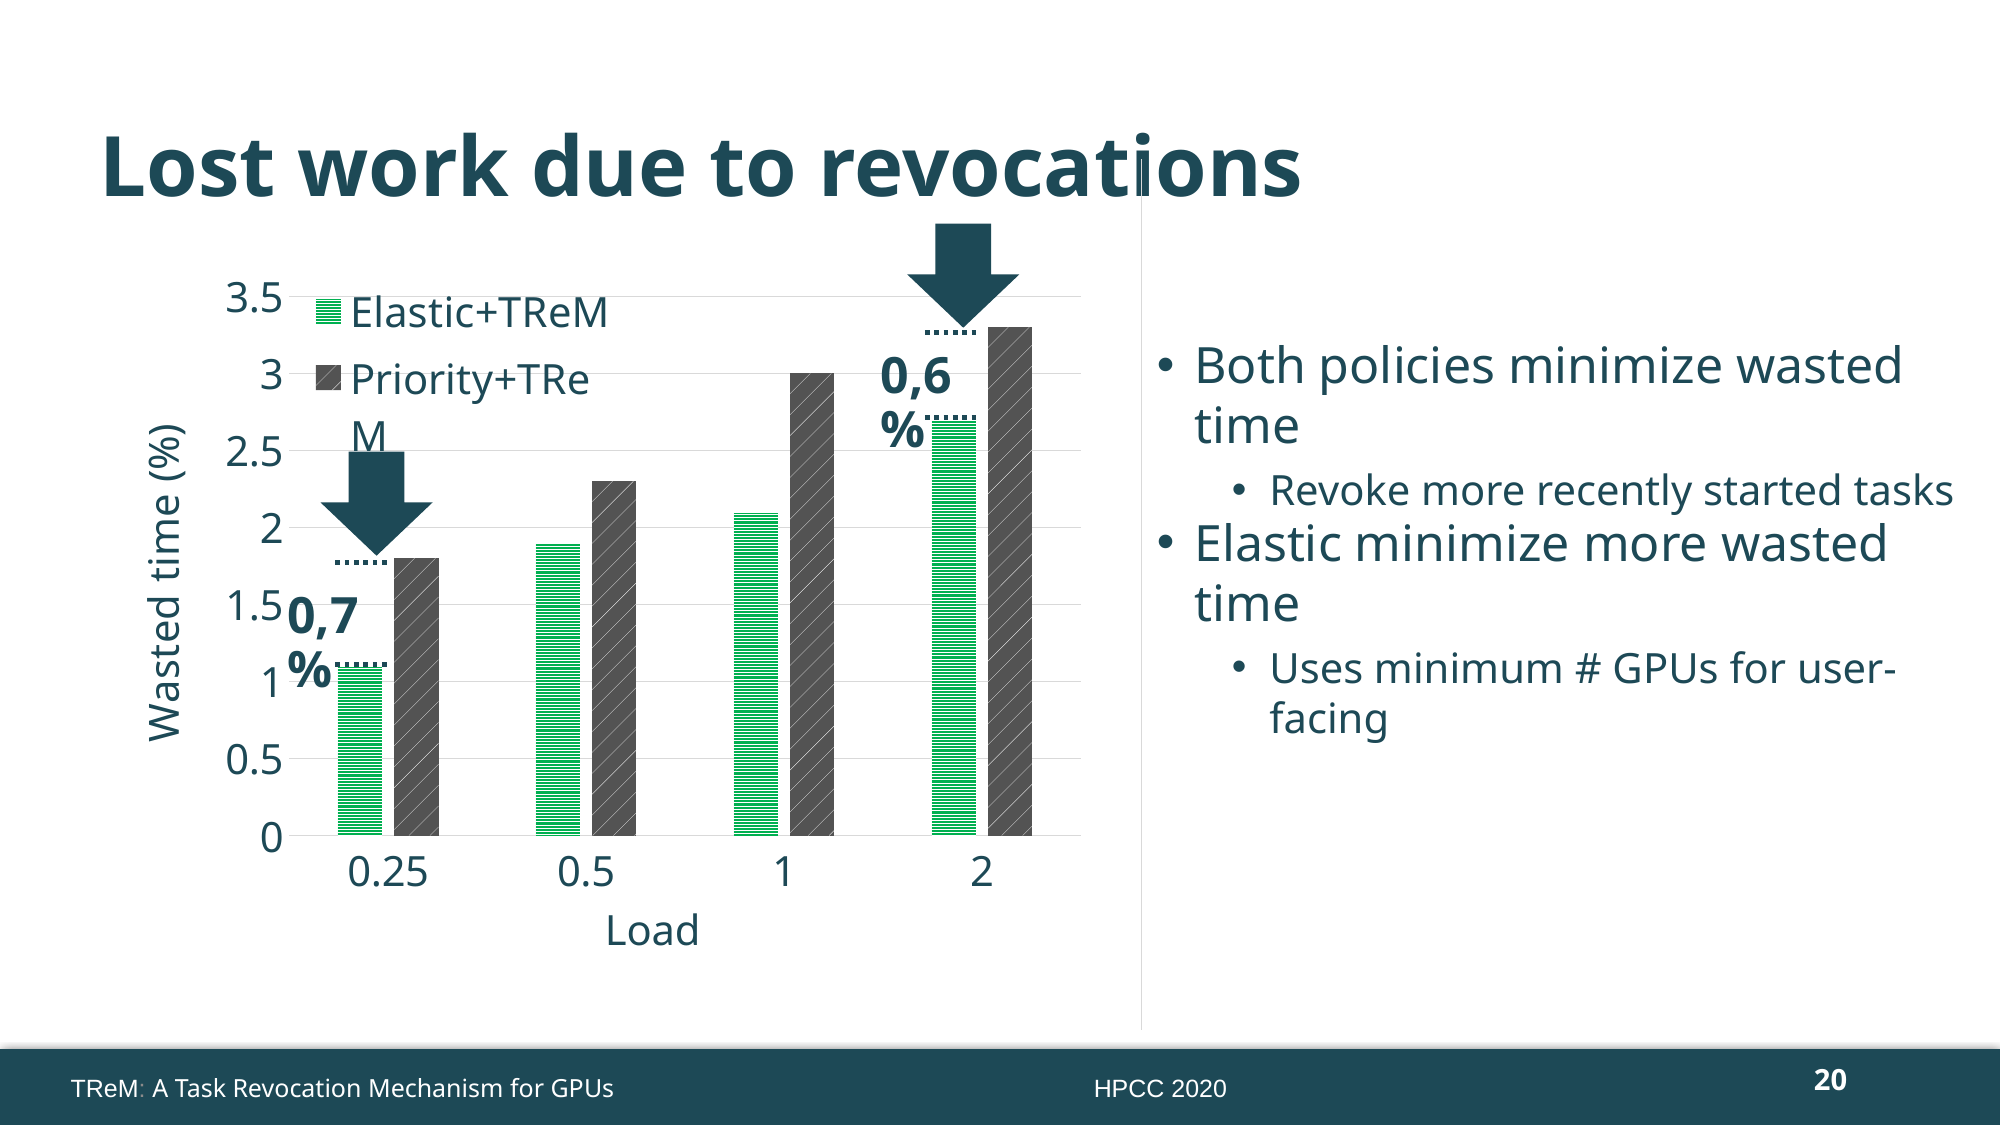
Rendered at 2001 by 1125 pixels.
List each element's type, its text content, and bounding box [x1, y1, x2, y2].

text_box HPCC 2020 [823, 1057, 1499, 1117]
text_box TReM: A Task Revocation Mechanism for GPUs [5, 1057, 681, 1118]
chart [112, 260, 1098, 971]
text_box [0, 1049, 2000, 1125]
text_box Elastic minimize more wasted time Uses minimum # GPUs for user-facing [1142, 503, 2000, 718]
list Both policies minimize wasted time Revoke more recently started tasks [1142, 326, 2000, 473]
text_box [322, 224, 1017, 555]
title Lost work due to revocations [84, 59, 1430, 281]
slide_number 20 [1412, 1048, 1863, 1109]
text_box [335, 562, 392, 665]
